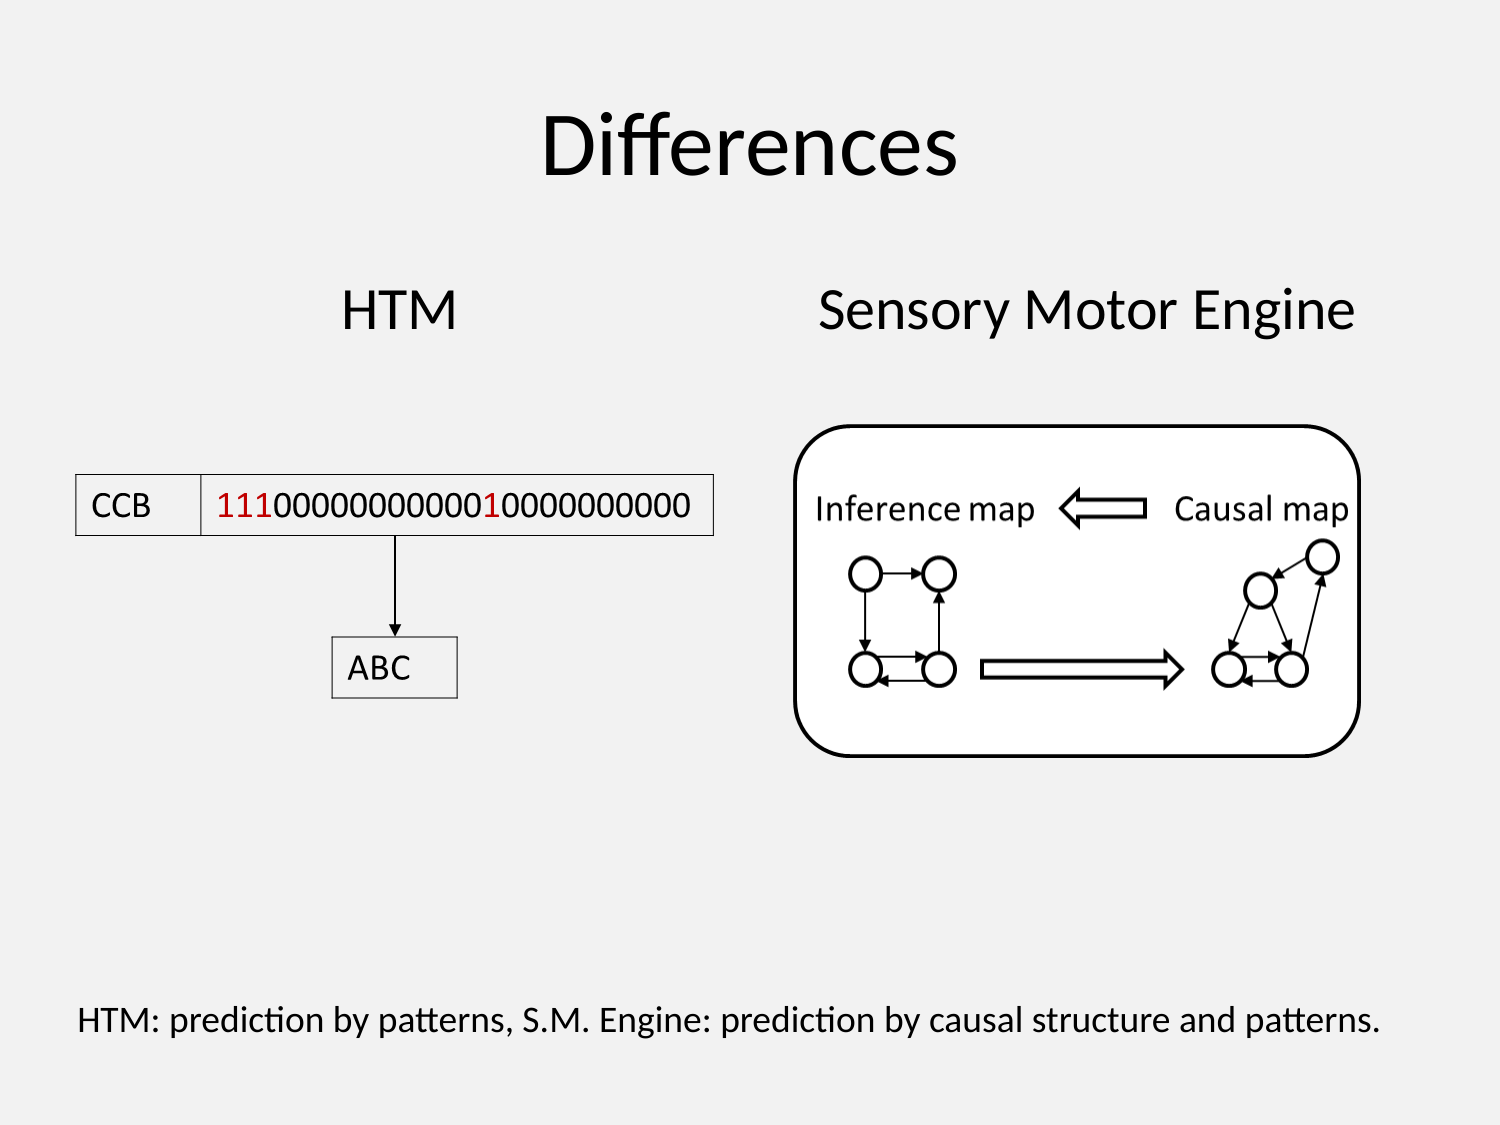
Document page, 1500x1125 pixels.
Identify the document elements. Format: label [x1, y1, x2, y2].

list [75, 262, 725, 350]
picture [74, 469, 715, 714]
picture [790, 424, 1385, 759]
text_box [62, 987, 1438, 1048]
text_box [762, 262, 1413, 350]
title [75, 45, 1425, 233]
